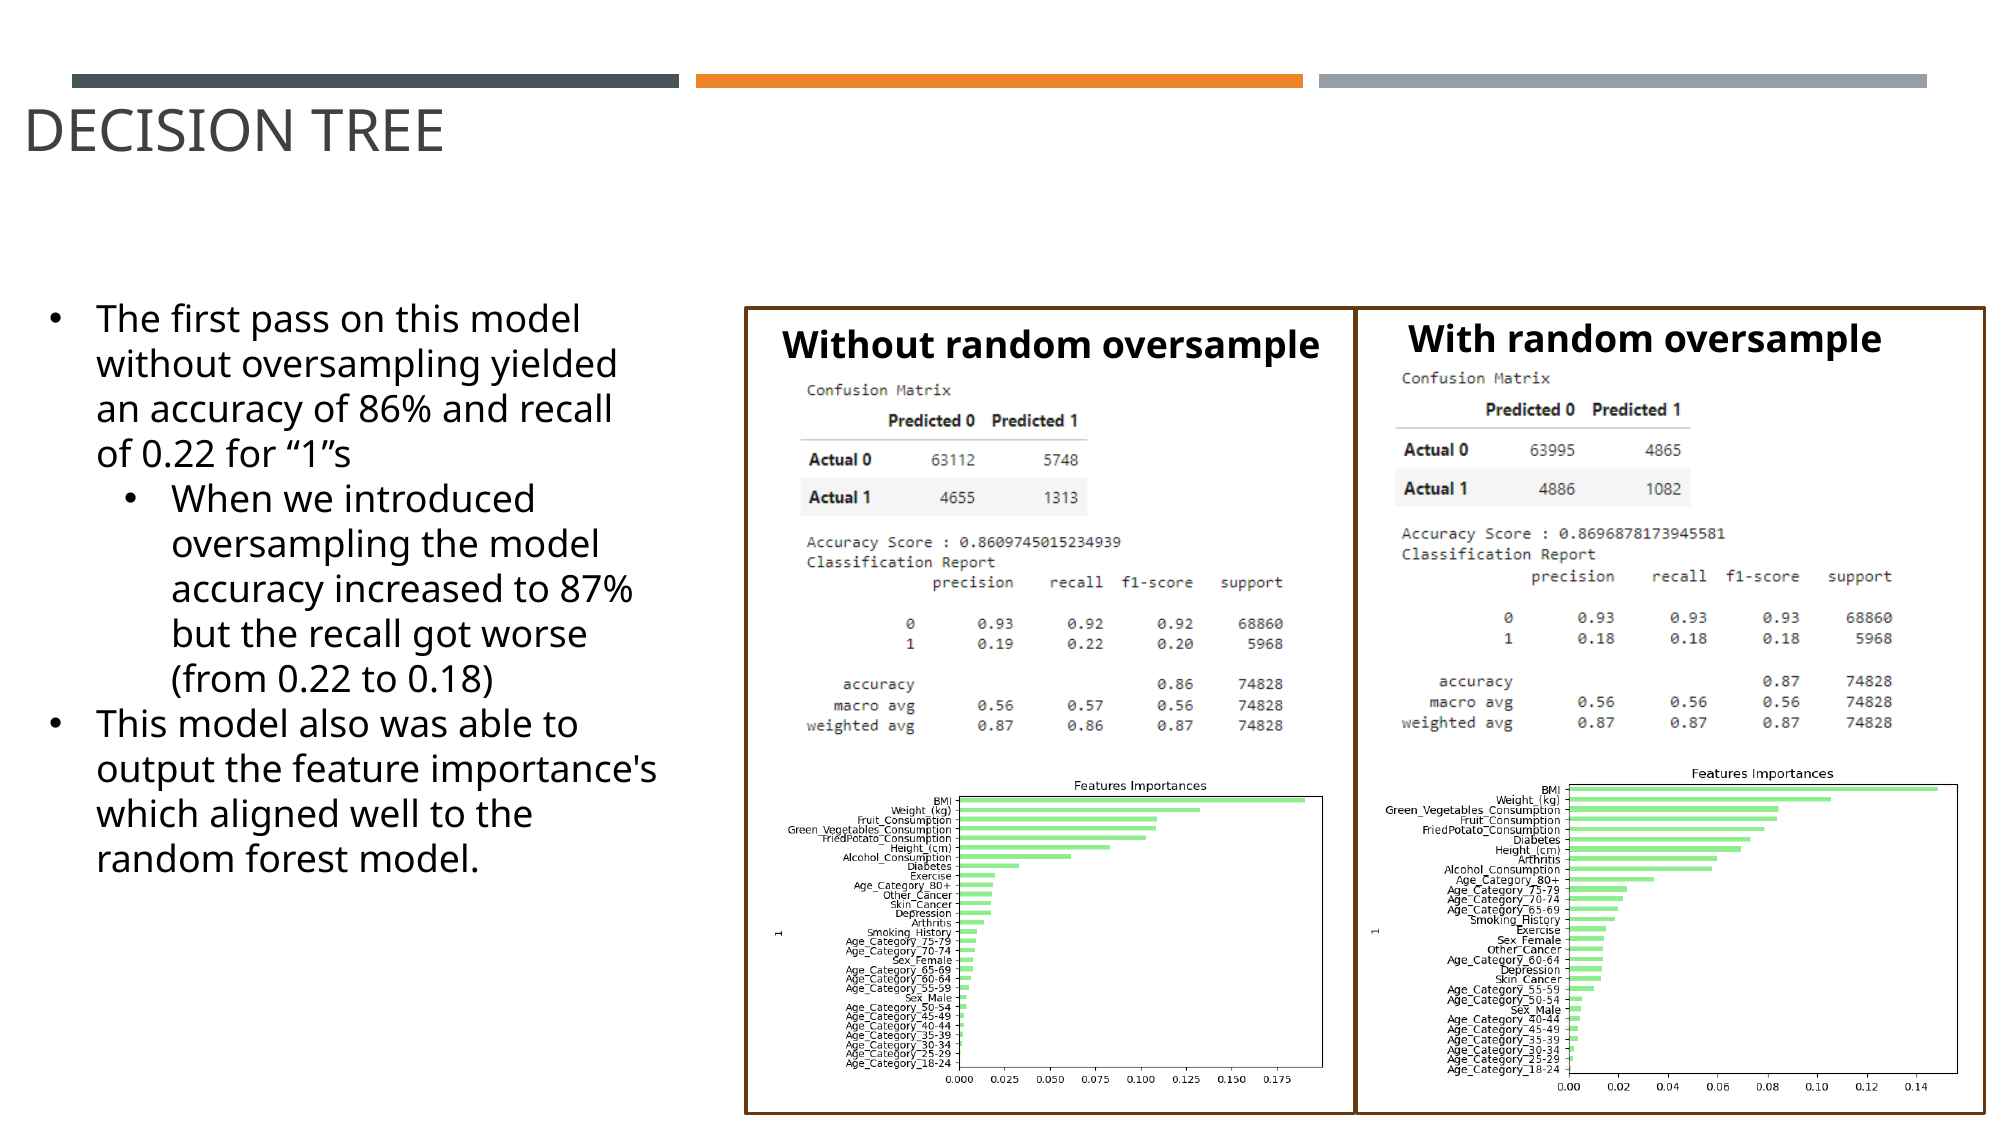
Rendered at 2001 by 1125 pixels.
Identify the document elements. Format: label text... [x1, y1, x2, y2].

text_box [1356, 306, 1986, 1115]
text_box [744, 306, 1356, 1115]
picture [767, 774, 1328, 1090]
title Decision tree [9, 0, 1819, 171]
text_box Without random oversample [767, 313, 1373, 374]
picture [1393, 367, 1935, 747]
text_box With random oversample [1393, 307, 1899, 367]
picture [792, 378, 1307, 758]
picture [1364, 761, 1964, 1098]
text_box The first pass on this model without oversampling yielded an accuracy of 86% and recall of 0.22 for “1”s When we introduced oversampling the model accuracy increased to 87% but the recall got worse (from 0.22 to 0.18) This model also was able to output the feature importance's which aligned well to the random forest model. [34, 287, 675, 888]
